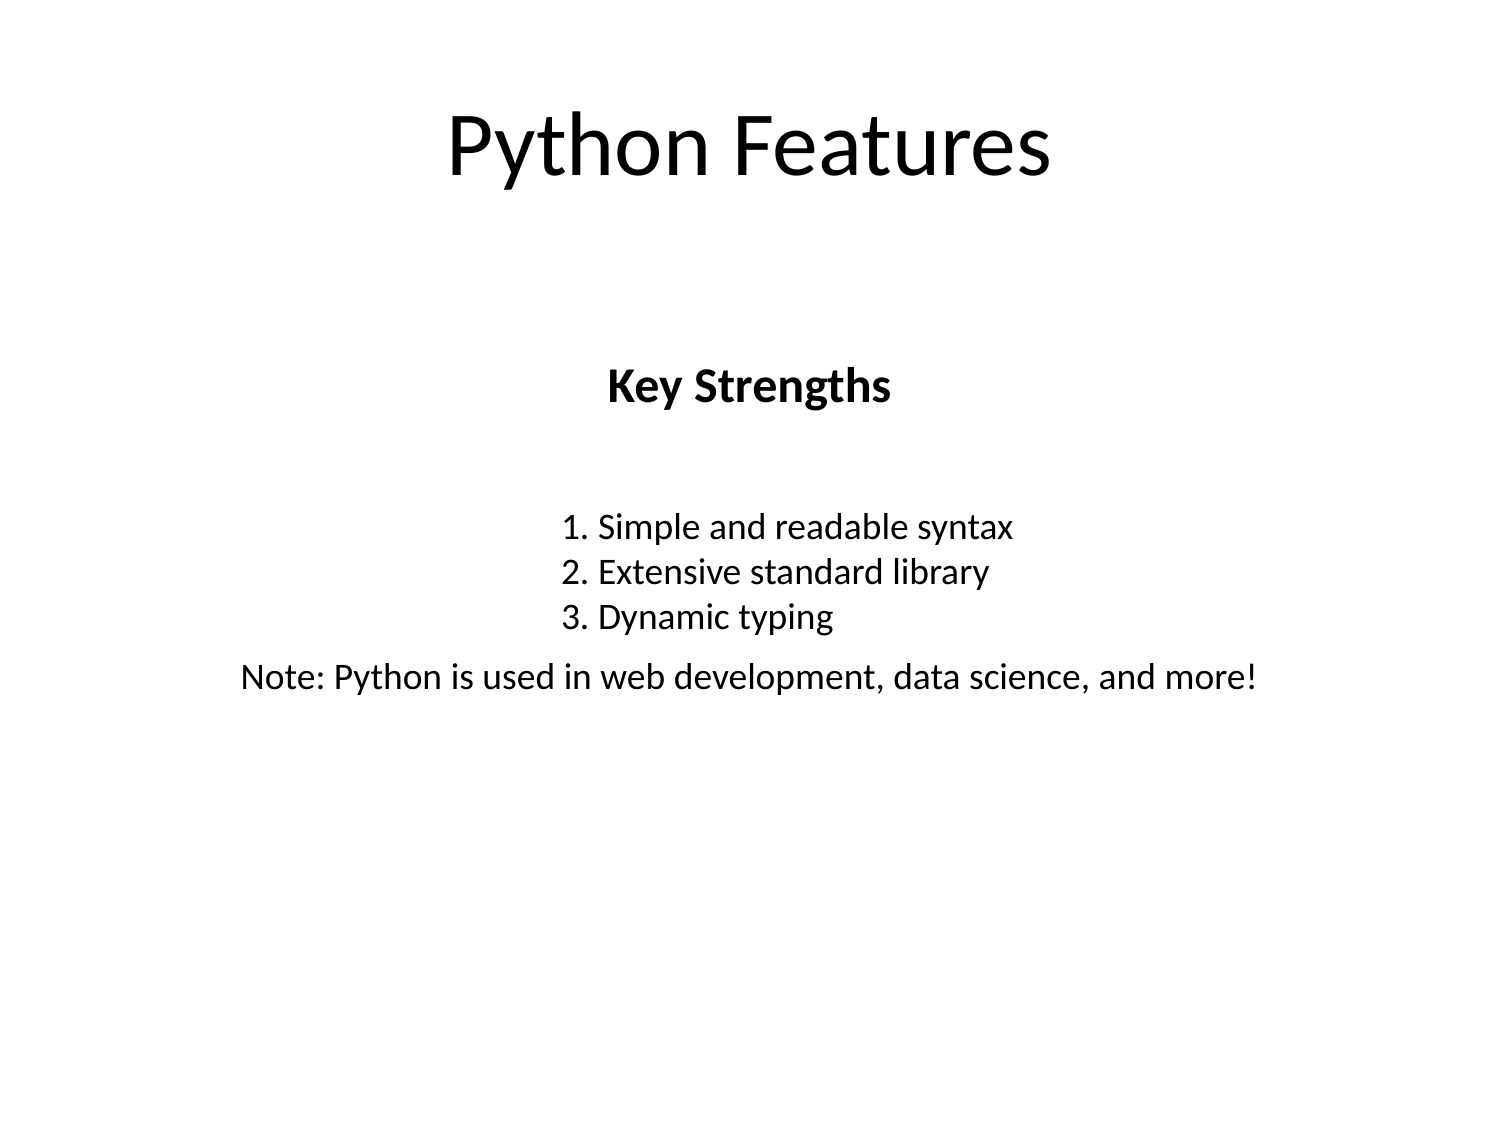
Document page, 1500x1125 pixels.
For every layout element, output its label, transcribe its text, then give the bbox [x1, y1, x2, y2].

text_box 1. Simple and readable syntax 2. Extensive standard library 3. Dynamic typing [471, 449, 1029, 599]
title Python Features [75, 45, 1425, 233]
text_box Note: Python is used in web development, data science, and more! [225, 599, 1275, 705]
text_box Key Strengths [593, 299, 907, 420]
